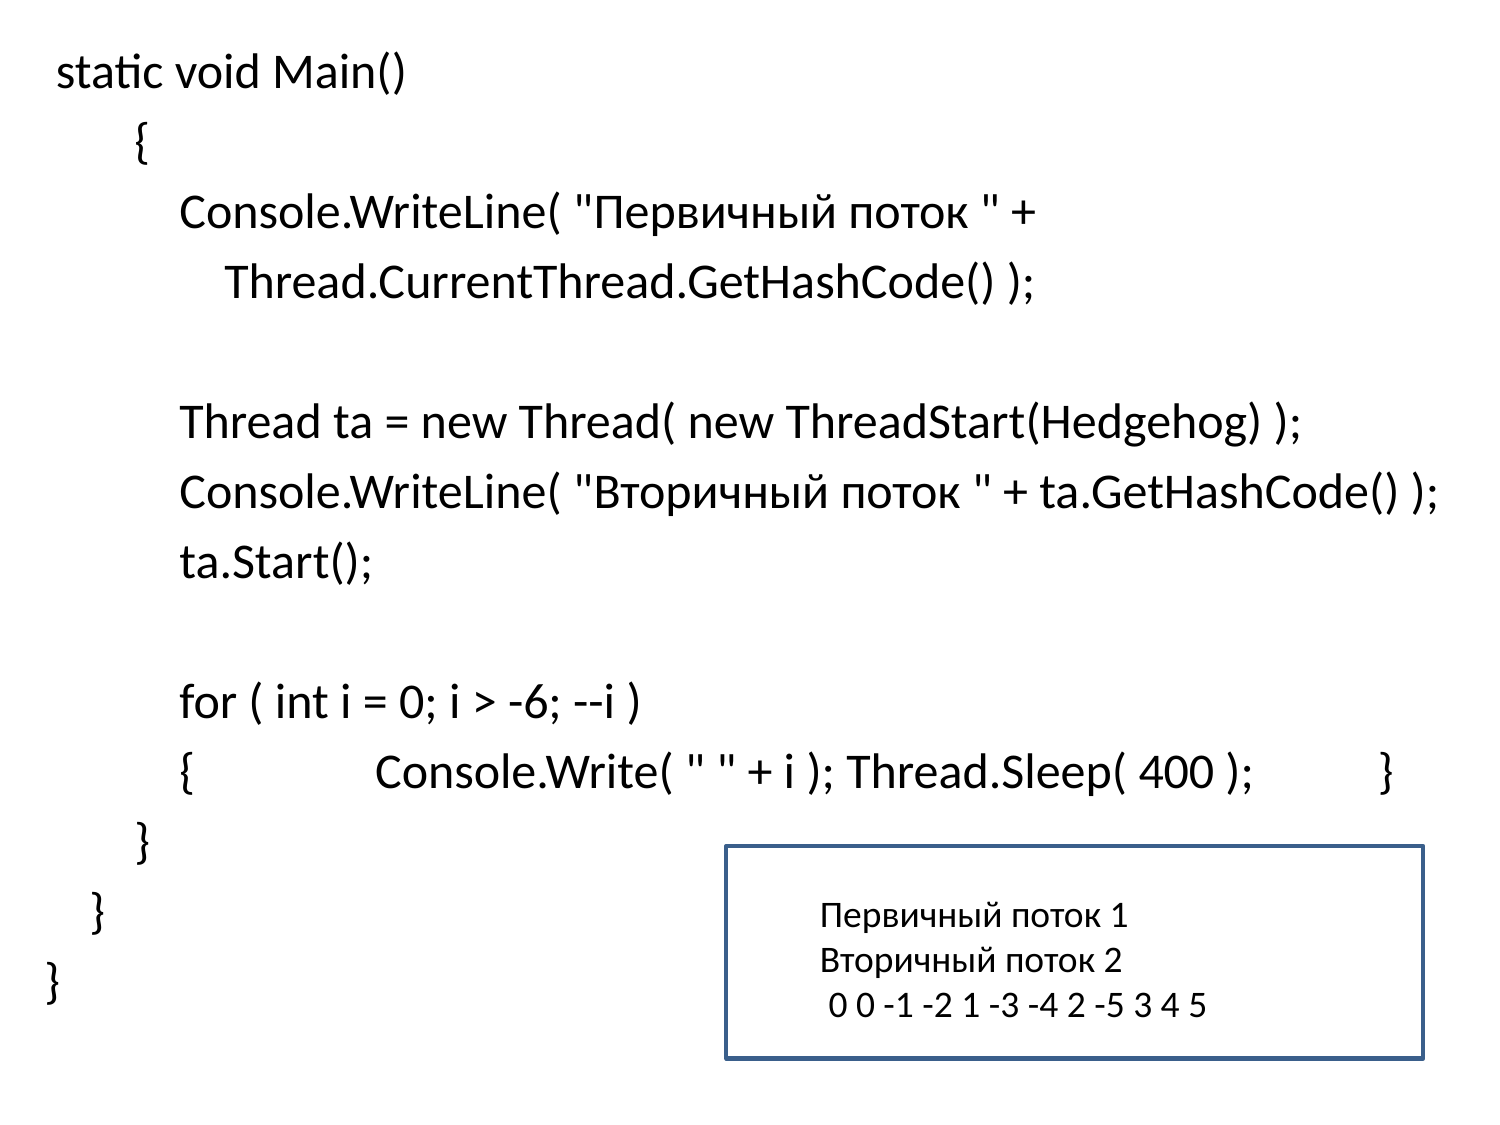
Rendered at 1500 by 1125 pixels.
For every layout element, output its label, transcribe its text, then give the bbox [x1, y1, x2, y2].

list static void Main() { Console.WriteLine( "Первичный поток " + Thread.CurrentThread.GetHashCode() ); Thread ta = new Thread( new ThreadStart(Hedgehog) ); Console.WriteLine( "Вторичный поток " + ta.GetHashCode() ); ta.Start(); for ( int i = 0; i > -6; --i ) { Console.Write( " " + i ); Thread.Sleep( 400 ); } } } } [29, 30, 1471, 1083]
text_box Первичный поток 1 Вторичный поток 2 0 0 -1 -2 1 -3 -4 2 -5 3 4 5 [805, 882, 1345, 1033]
text_box [724, 844, 1425, 1061]
